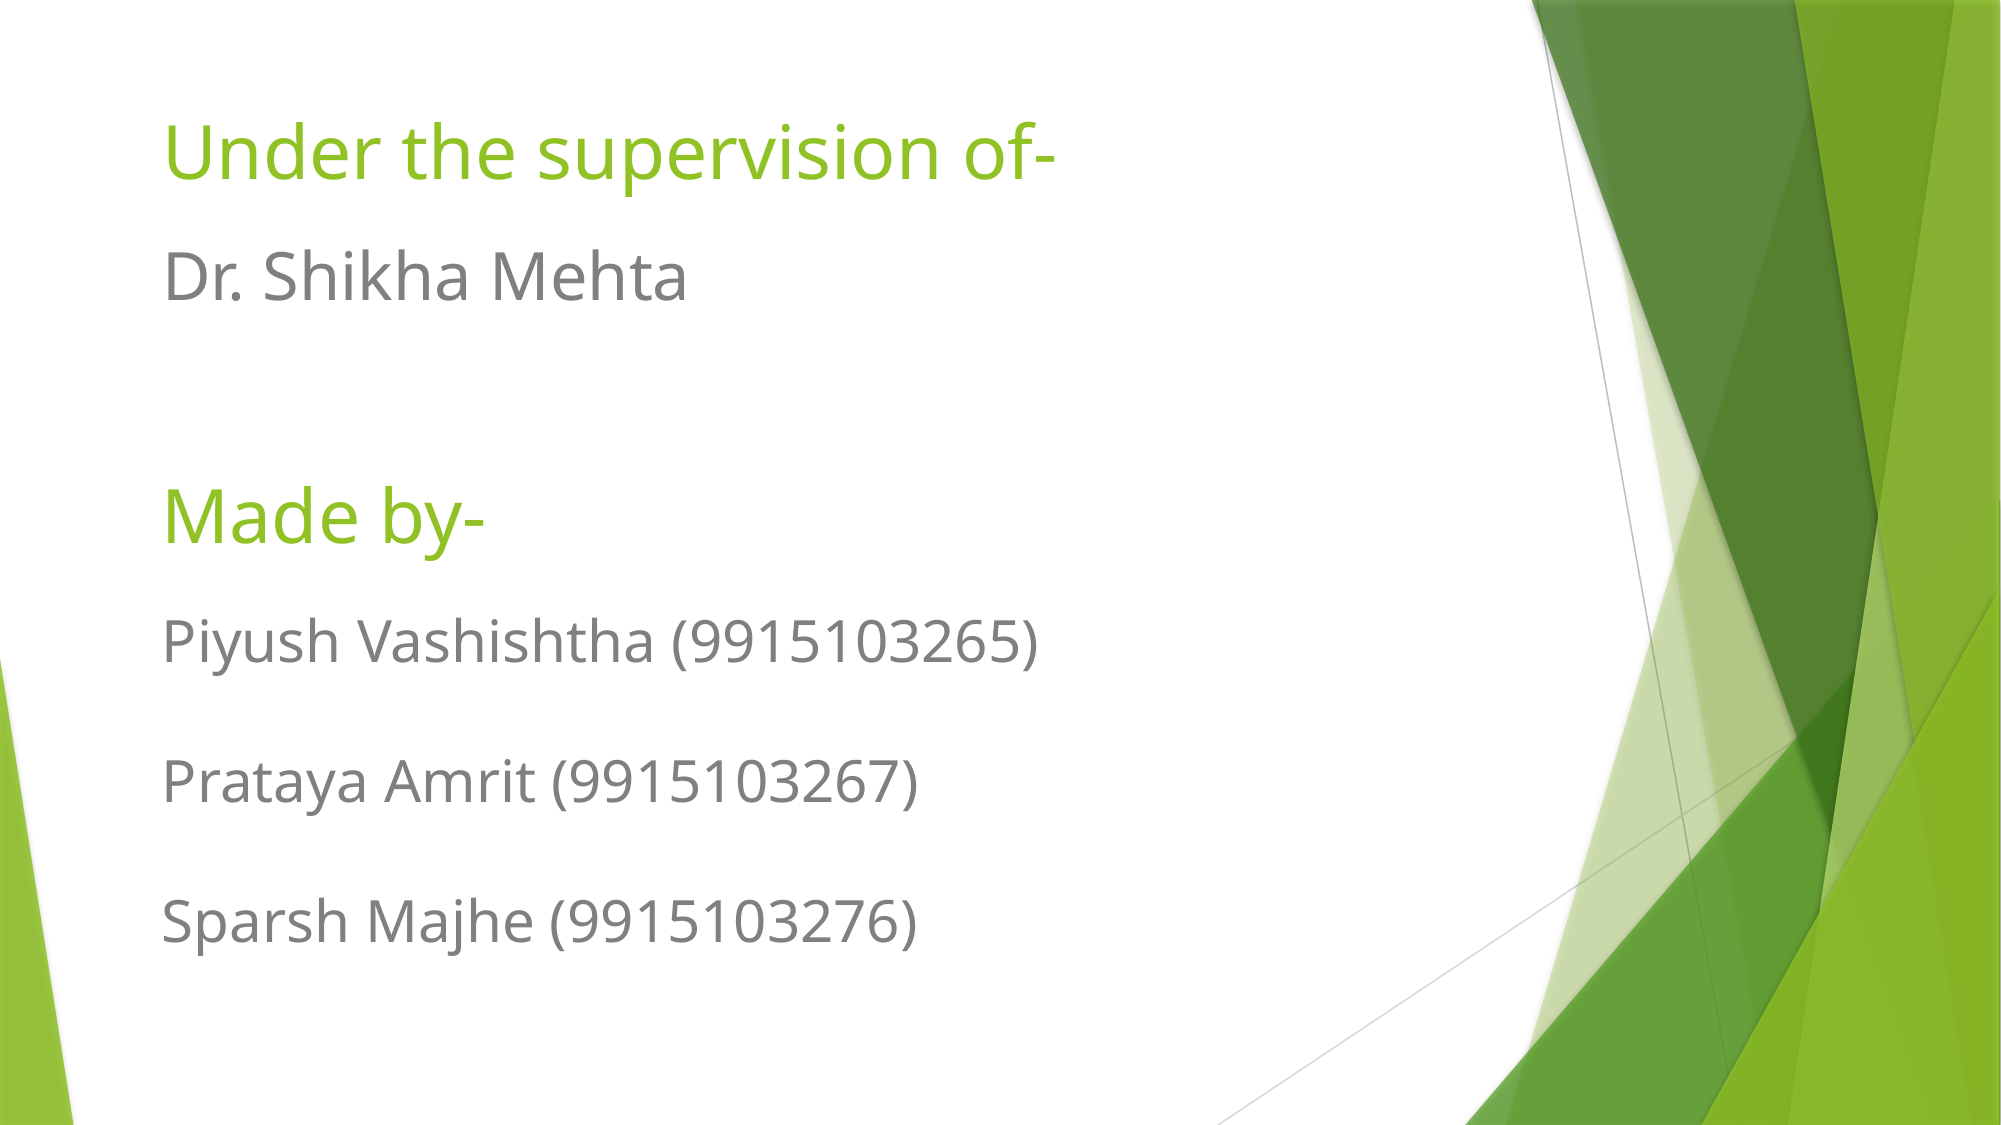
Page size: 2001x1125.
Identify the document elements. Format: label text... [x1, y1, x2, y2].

text_box Made by- Piyush Vashishtha (9915103265) Prataya Amrit (9915103267) Sparsh Majhe (9915103276) [147, 461, 1238, 962]
title Under the supervision of- Dr. Shikha Mehta [147, 51, 1507, 321]
